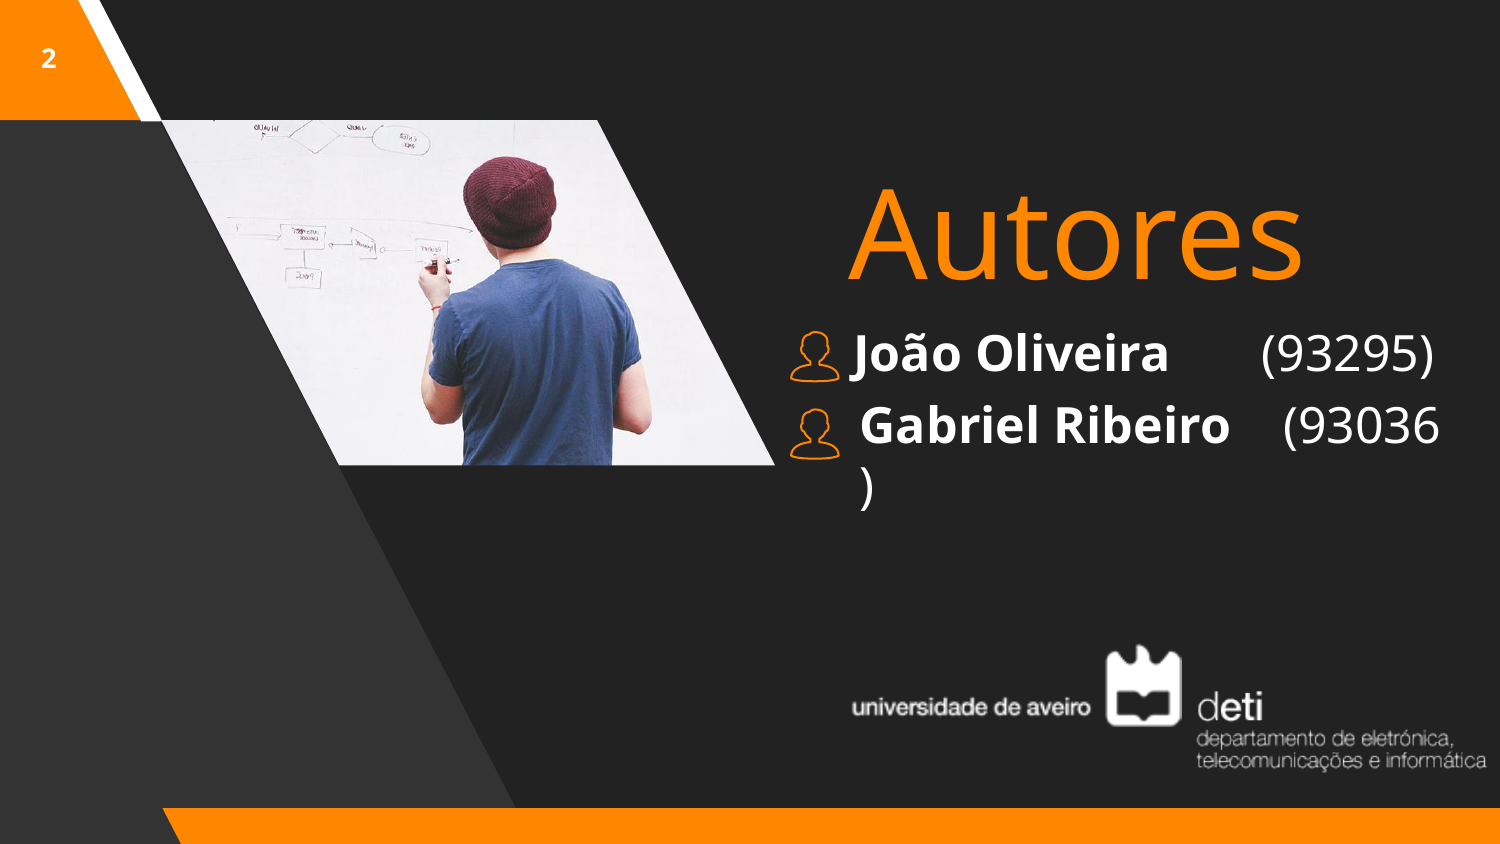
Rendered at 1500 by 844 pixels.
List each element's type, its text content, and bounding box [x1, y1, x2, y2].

title Autores [833, 134, 1416, 325]
slide_number 2 [0, 0, 98, 121]
picture [725, 563, 1500, 844]
subtitle João Oliveira (93295) Gabriel Ribeiro (93036 ) [838, 306, 1466, 576]
picture [160, 119, 776, 466]
